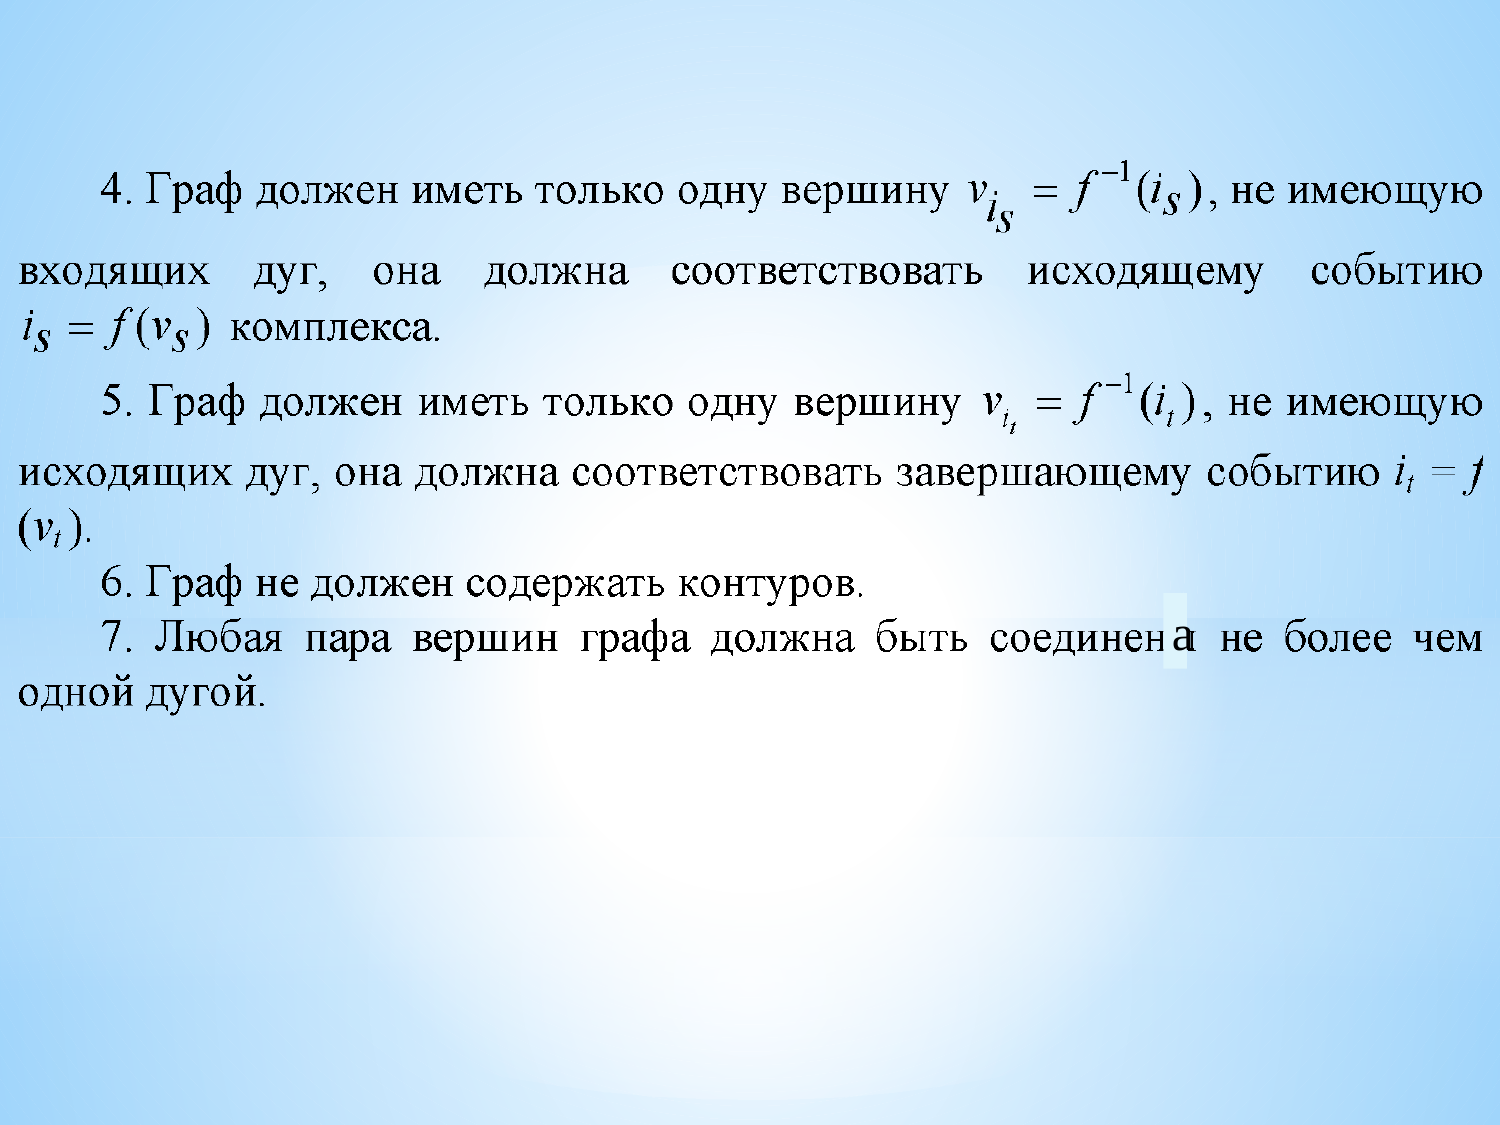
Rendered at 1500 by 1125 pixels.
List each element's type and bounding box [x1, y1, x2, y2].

picture [17, 148, 1483, 717]
